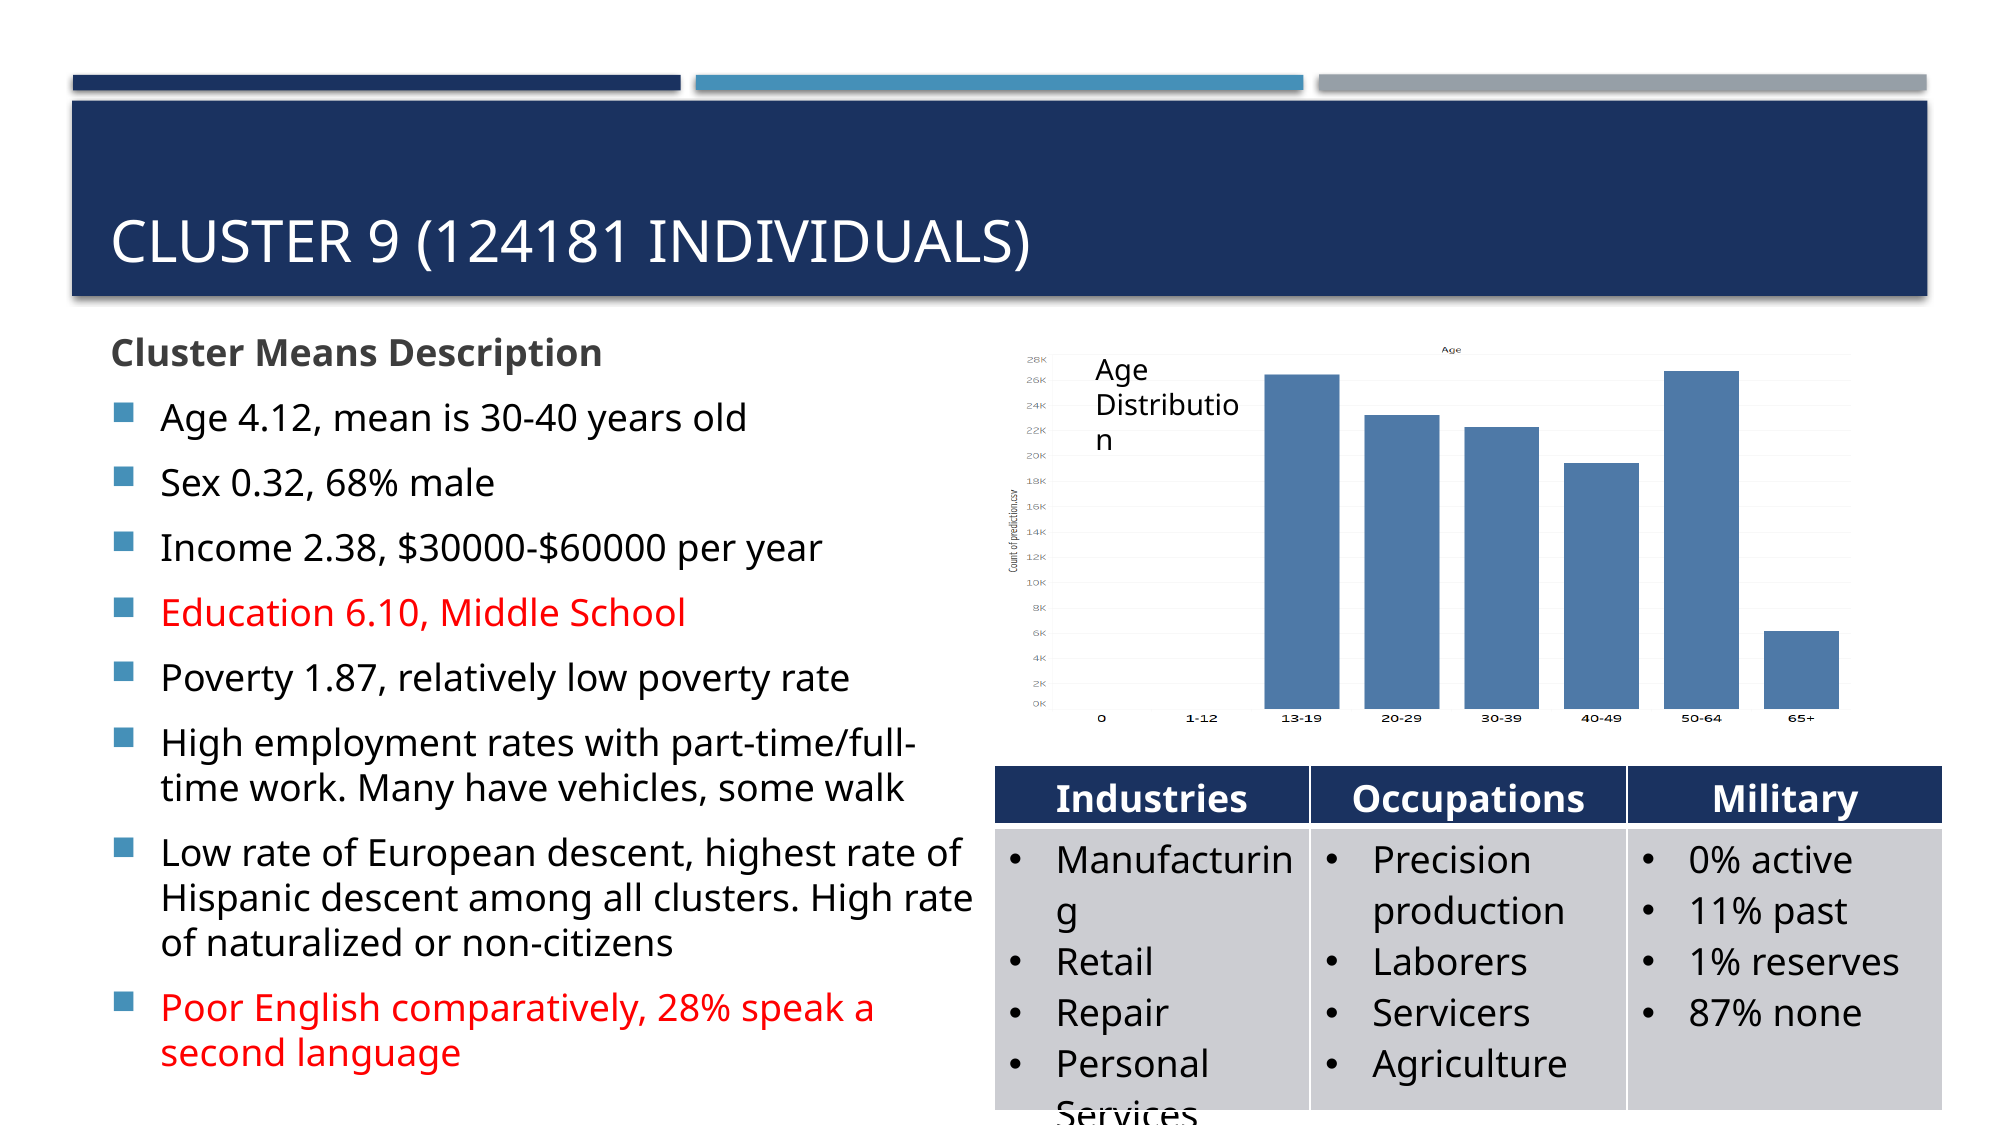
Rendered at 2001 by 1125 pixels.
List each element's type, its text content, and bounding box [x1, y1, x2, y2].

table_header Occupations [1311, 766, 1626, 823]
table_cell 0% active 11% past 1% reserves 87% none [1628, 829, 1942, 1110]
table_cell Manufacturing Retail Repair Personal Services [995, 829, 1309, 1110]
title Cluster 9 (124181 individuals) [95, 115, 1905, 282]
picture [999, 343, 1852, 726]
table_header Military [1628, 766, 1942, 823]
table_cell Precision production Laborers Servicers Agriculture [1311, 829, 1626, 1110]
table_header Industries [995, 766, 1309, 823]
list Cluster Means Description Age 4.12, mean is 30-40 years old Sex 0.32, 68% male Income 2.38, $30000-$60000 per year Education 6.10, Middle School Poverty 1.87, relatively low poverty rate High employment rates with part-time/full-time work. Many have vehicles, some walk Low rate of European descent, highest rate of Hispanic descent among all clusters. High rate of naturalized or non-citizens Poor English comparatively, 28% speak a second language [95, 321, 1000, 1091]
